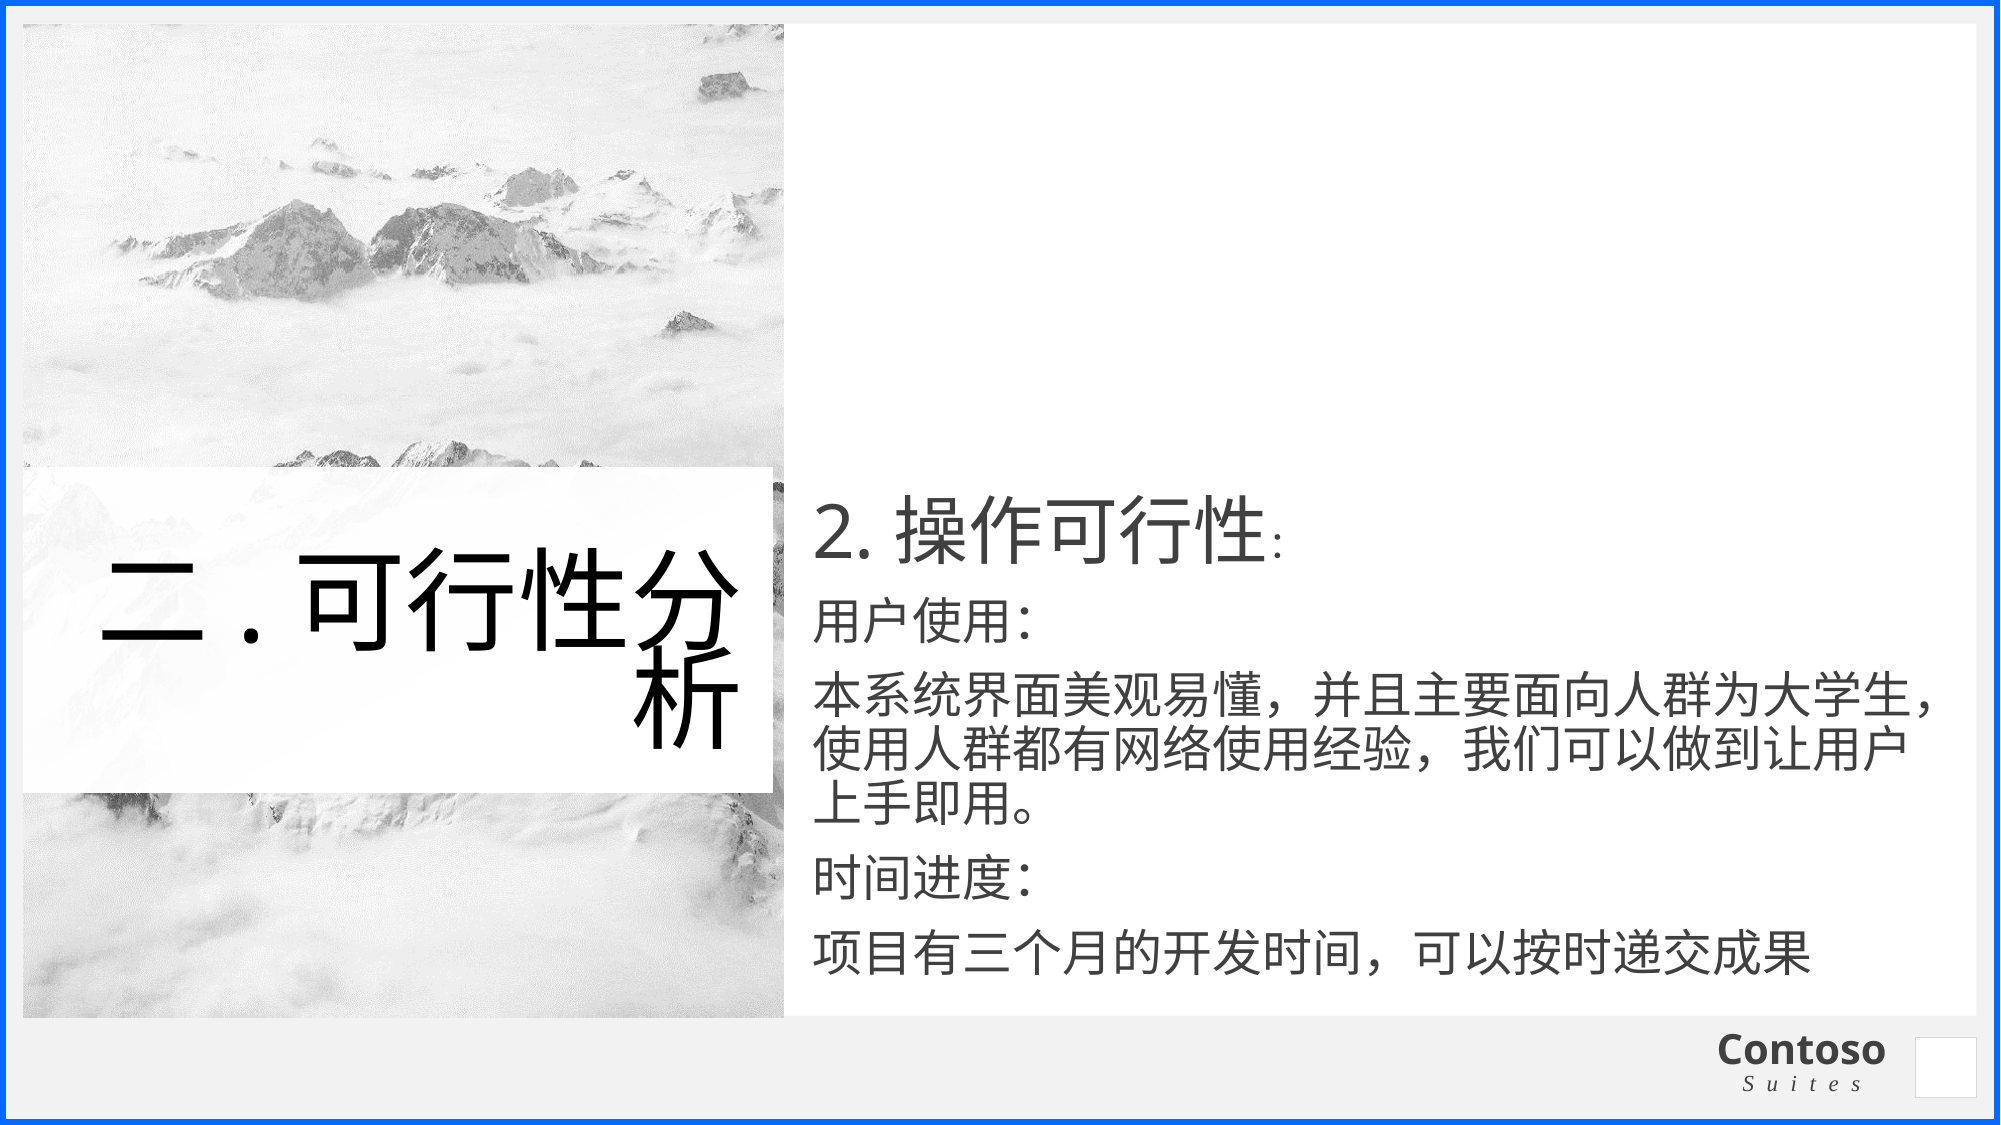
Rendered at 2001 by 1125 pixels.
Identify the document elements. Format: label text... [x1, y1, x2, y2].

picture [23, 24, 784, 1018]
slide_number [1915, 1037, 1977, 1098]
list 2.操作可行性： 用户使用： 本系统界面美观易懂，并且主要面向人群为大学生，使用人群都有网络使用经验，我们可以做到让用户上手即用。 时间进度： 项目有三个月的开发时间，可以按时递交成果 [812, 42, 1938, 983]
